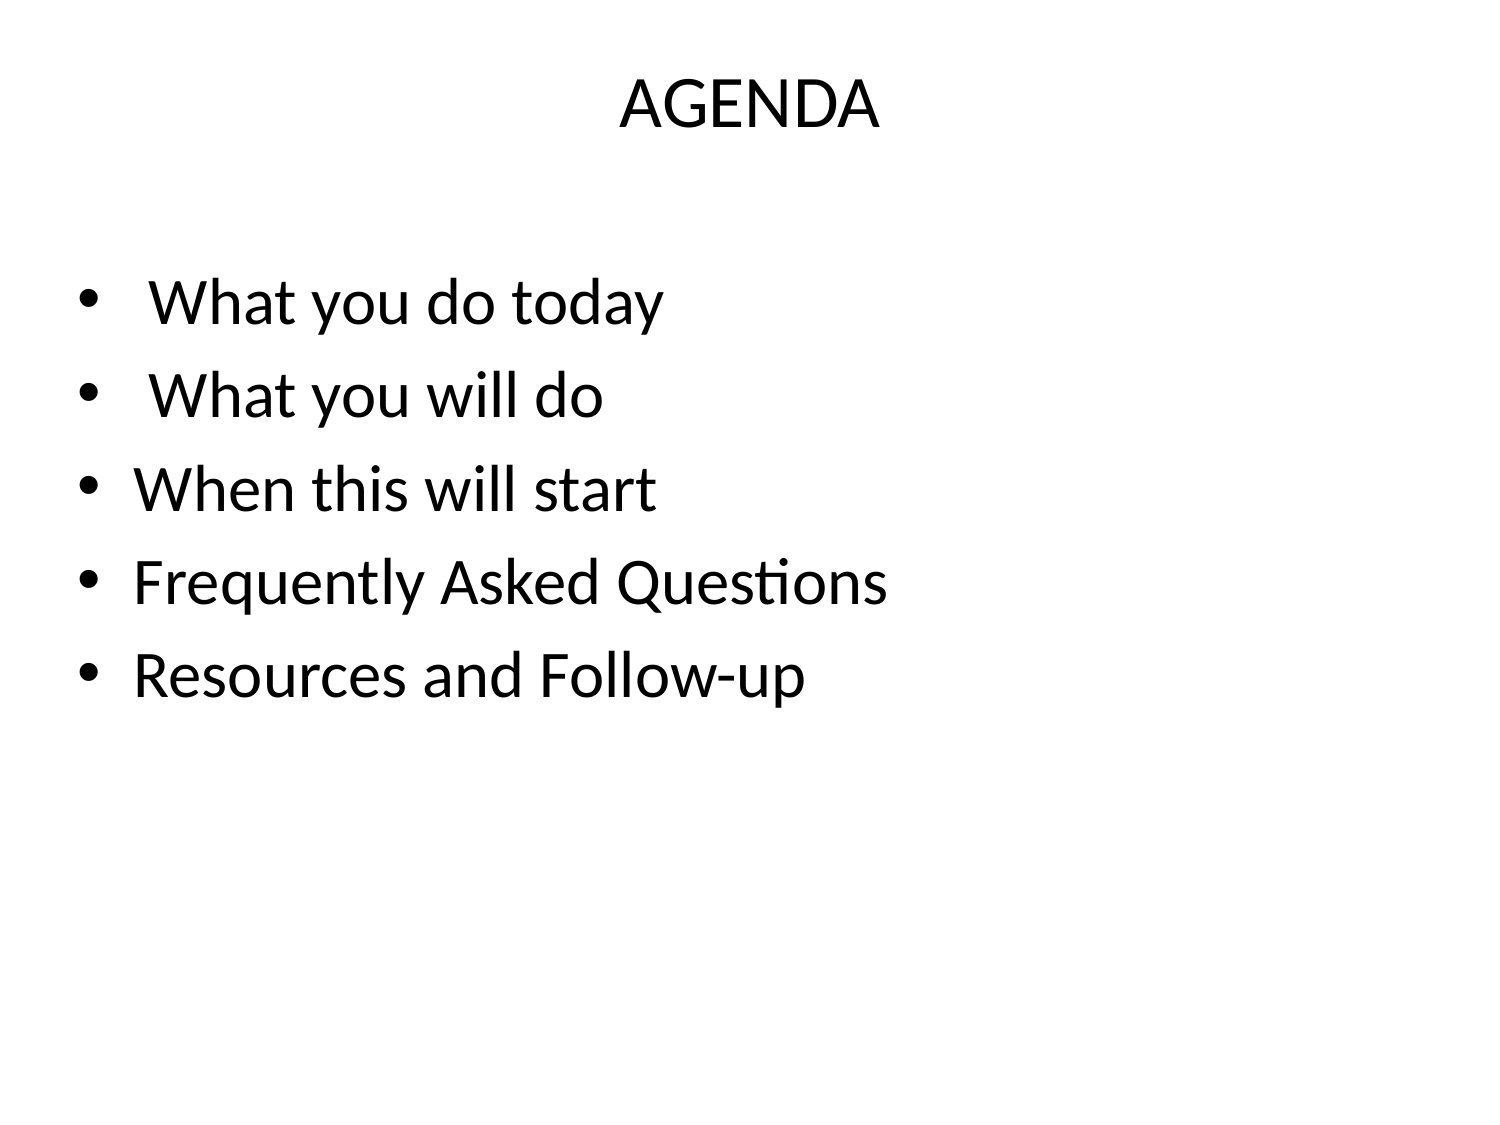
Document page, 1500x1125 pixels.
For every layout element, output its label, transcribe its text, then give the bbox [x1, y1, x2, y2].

list What you do today What you will do When this will start Frequently Asked Questions Resources and Follow-up [62, 249, 1413, 775]
title AGENDA [75, 45, 1425, 150]
